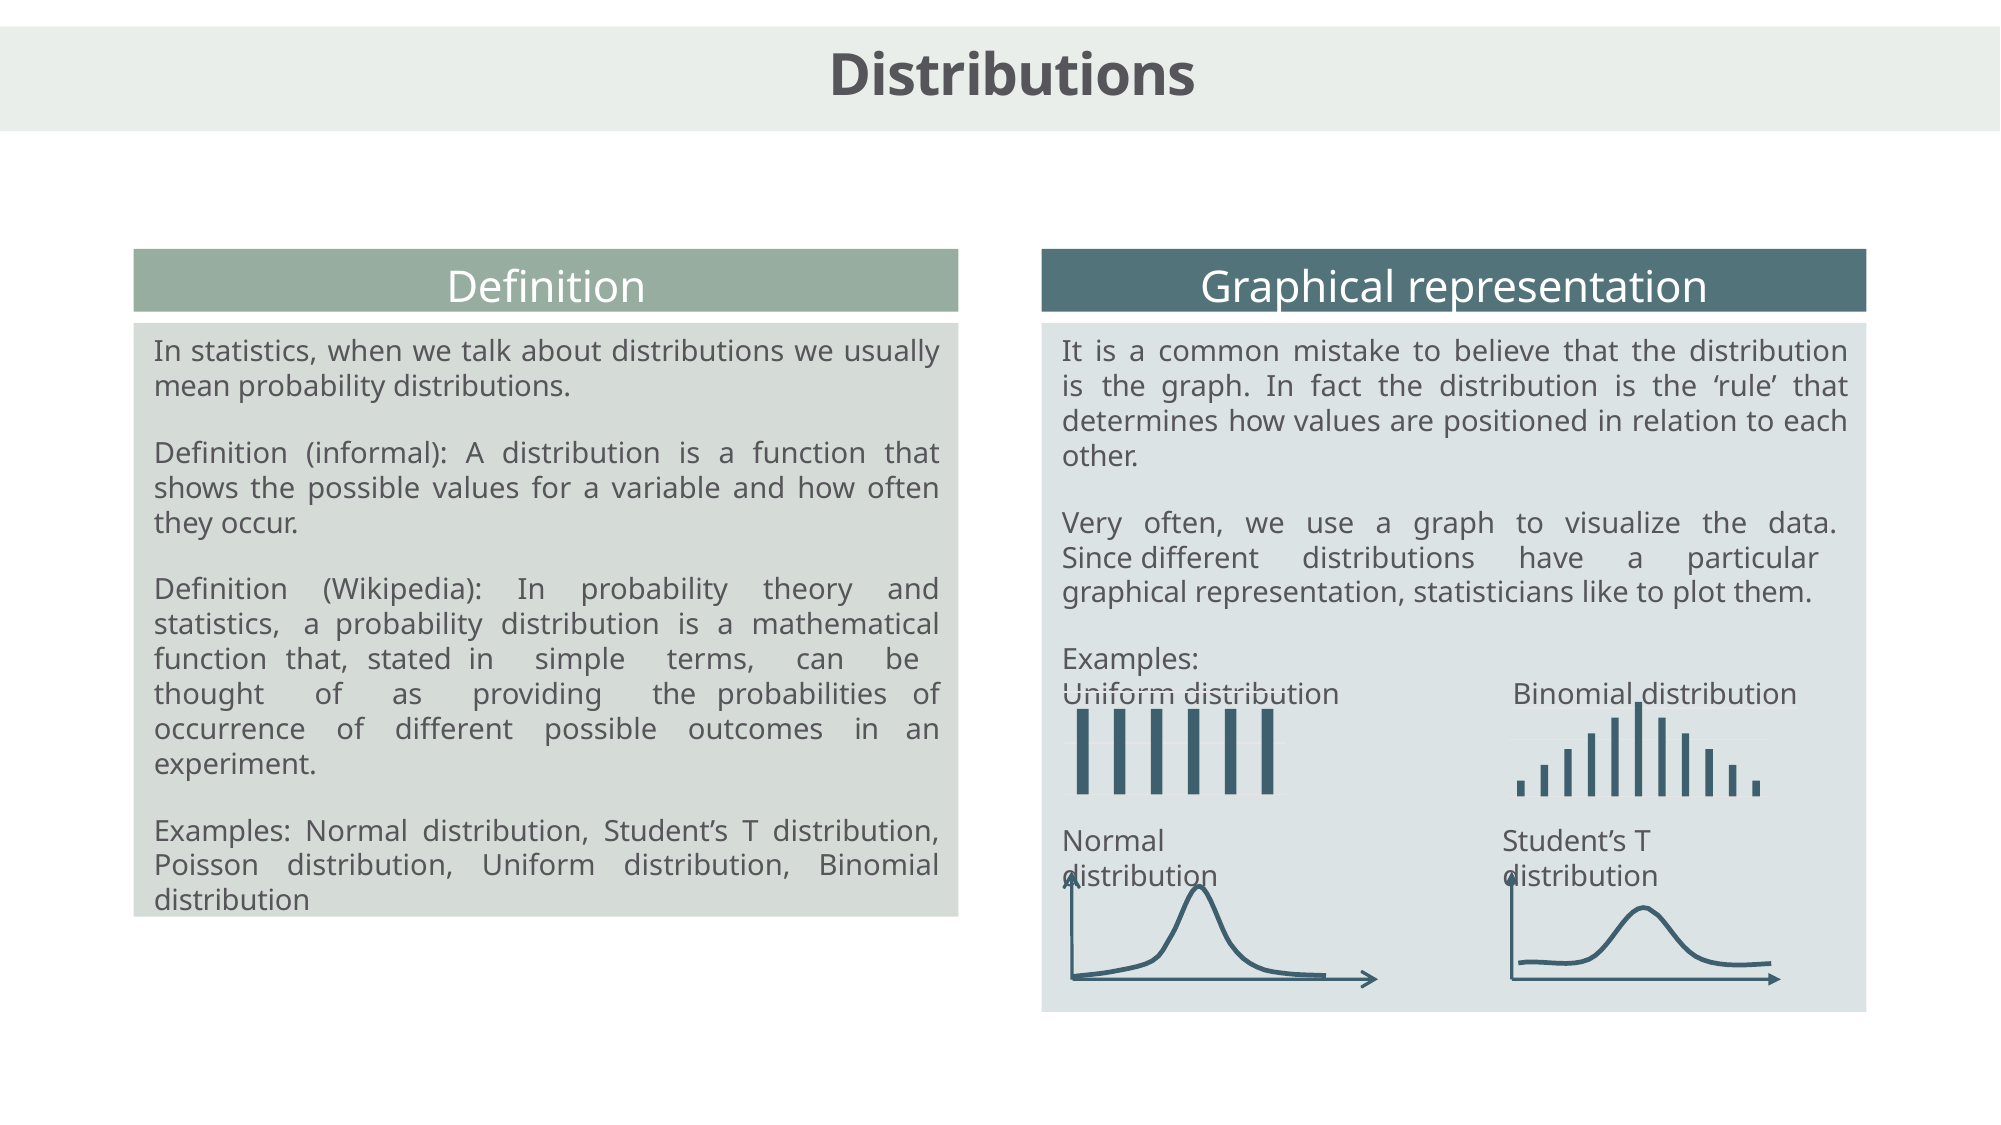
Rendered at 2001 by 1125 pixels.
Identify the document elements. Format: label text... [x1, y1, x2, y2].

text_box Graphical representation [1041, 248, 1867, 312]
text_box [1041, 322, 1867, 1012]
text_box It is a common mistake to believe that the distribution is the graph. In fact the distribution is the ‘rule’ that determines how values are positioned in relation to each other. Very often, we use a graph to visualize the data. Since different distributions have a particular graphical representation, statisticians like to plot them. Examples: Uniform distribution Binomial distribution [1059, 330, 1850, 711]
text_box In statistics, when we talk about distributions we usually mean probability distributions. Definition (informal): A distribution is a function that shows the possible values for a variable and how often they occur. Definition (Wikipedia): In probability theory and statistics, a probability distribution is a mathematical function that, stated in simple terms, can be thought of as providing the probabilities of occurrence of different possible outcomes in an experiment. Examples: Normal distribution, Student’s T distribution, Poisson distribution, Uniform distribution, Binomial distribution [133, 322, 959, 917]
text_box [1062, 690, 1782, 989]
text_box Definition [133, 248, 959, 312]
text_box Student’s T distribution [1785, 820, 1792, 893]
title Distributions [407, 35, 1593, 226]
